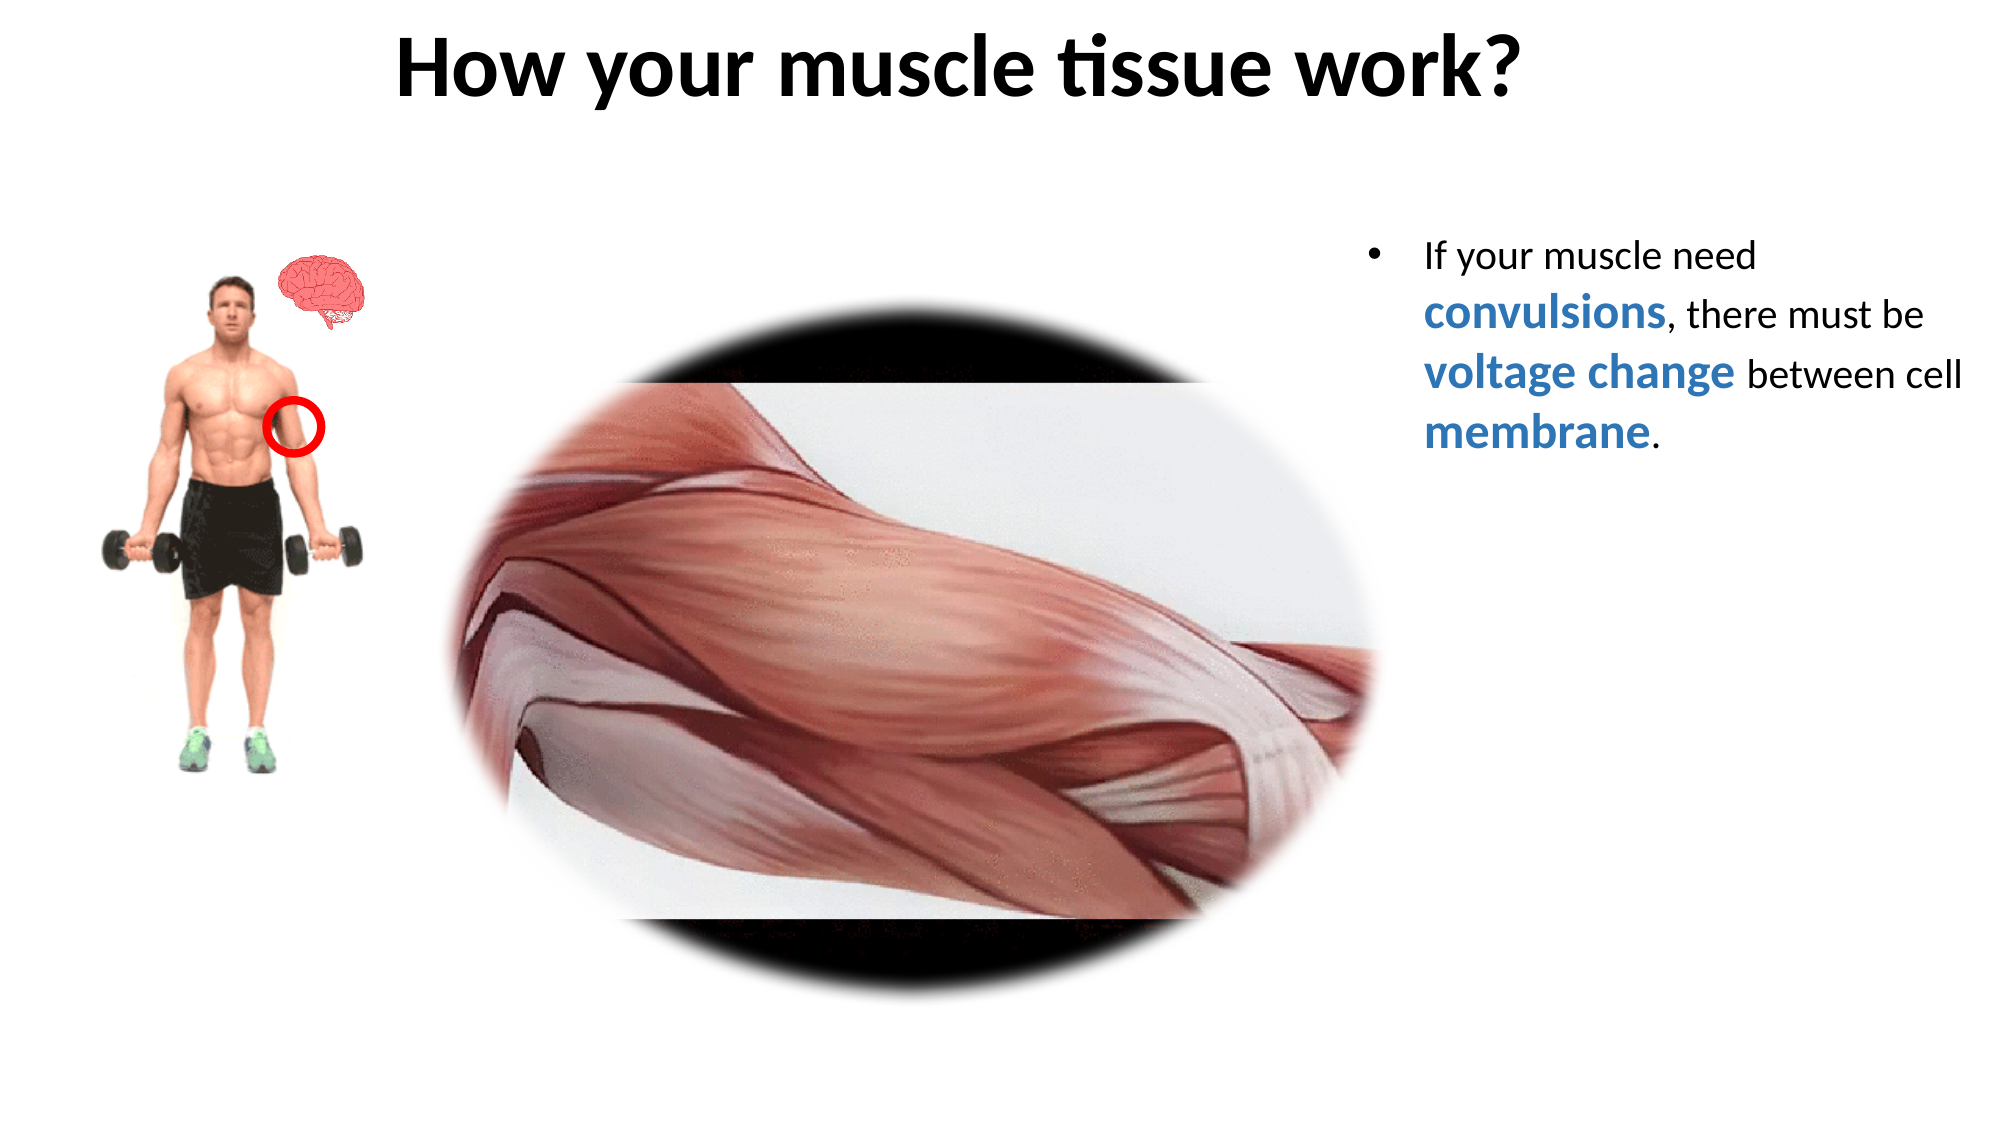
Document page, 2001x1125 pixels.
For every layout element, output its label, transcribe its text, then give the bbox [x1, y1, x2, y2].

text_box If your muscle need convulsions, there must be voltage change between cell membrane. [1352, 220, 2000, 511]
picture [0, 241, 1390, 1008]
text_box How your muscle tissue work? [380, 0, 1617, 168]
